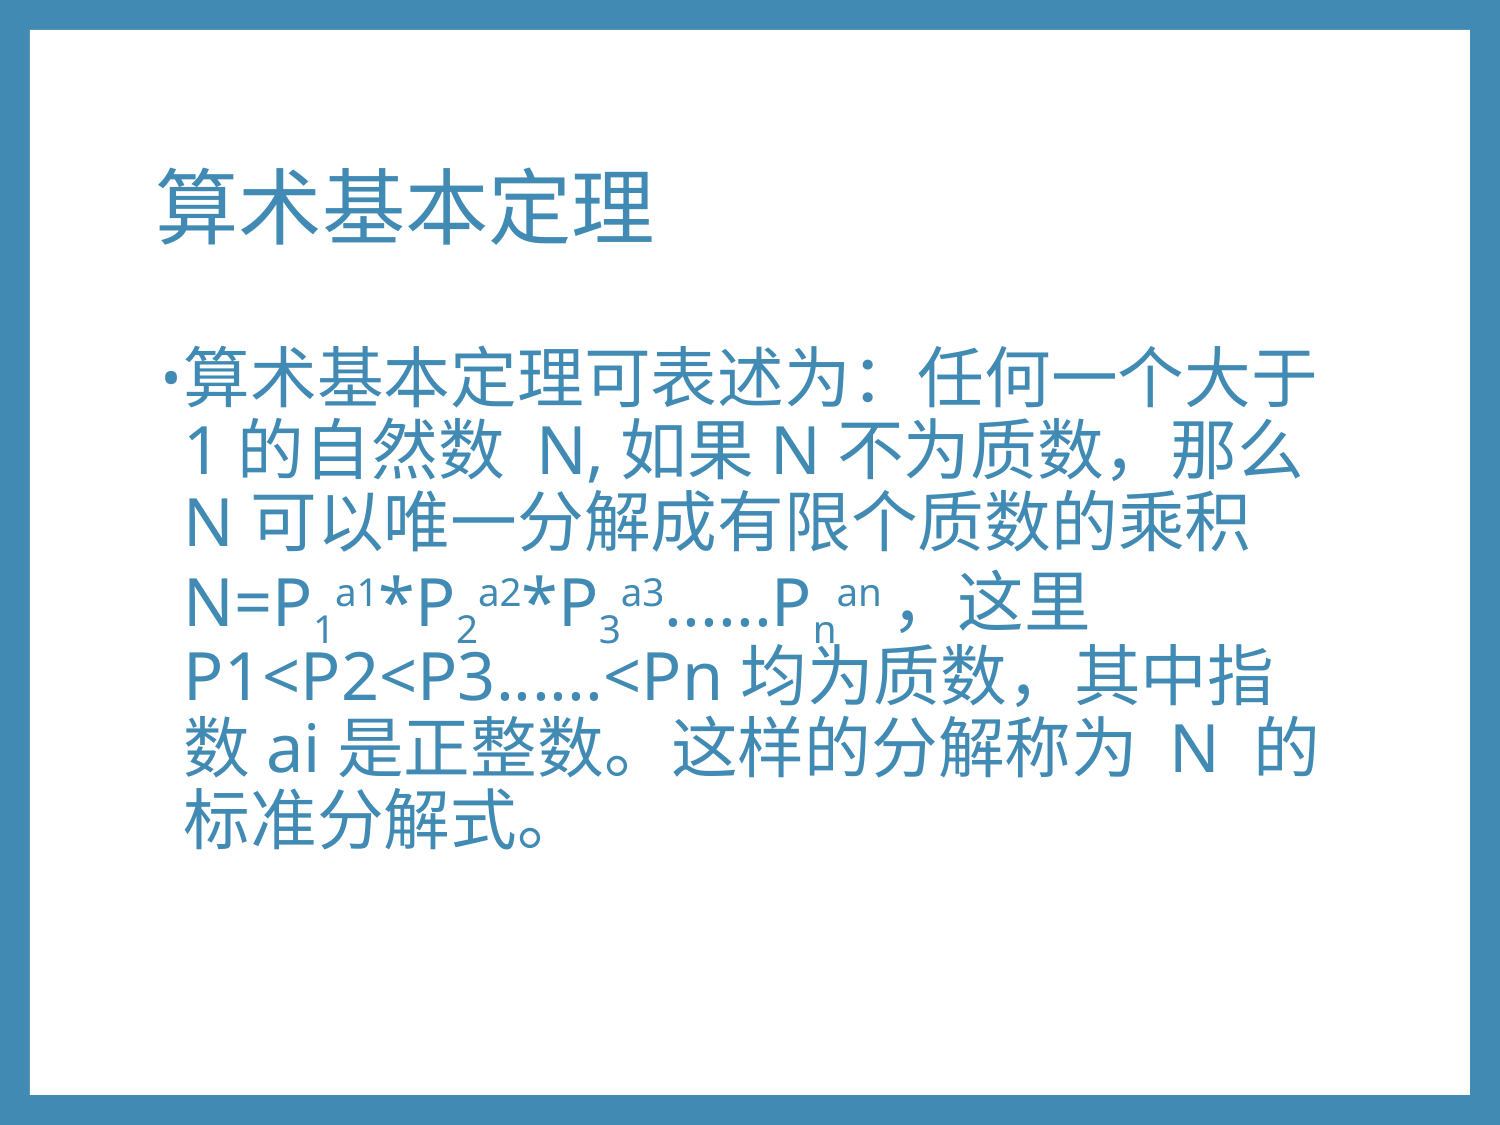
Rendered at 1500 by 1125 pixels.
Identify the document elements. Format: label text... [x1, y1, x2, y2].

list 算术基本定理可表述为：任何一个大于1的自然数 N,如果N不为质数，那么N可以唯一分解成有限个质数的乘积N=P1a1*P2a2*P3a3......Pnan，这里P1<P2<P3......<Pn均为质数，其中指数ai是正整数。这样的分解称为 N 的标准分解式。 [140, 337, 1356, 1000]
title 算术基本定理 [140, 99, 1356, 323]
